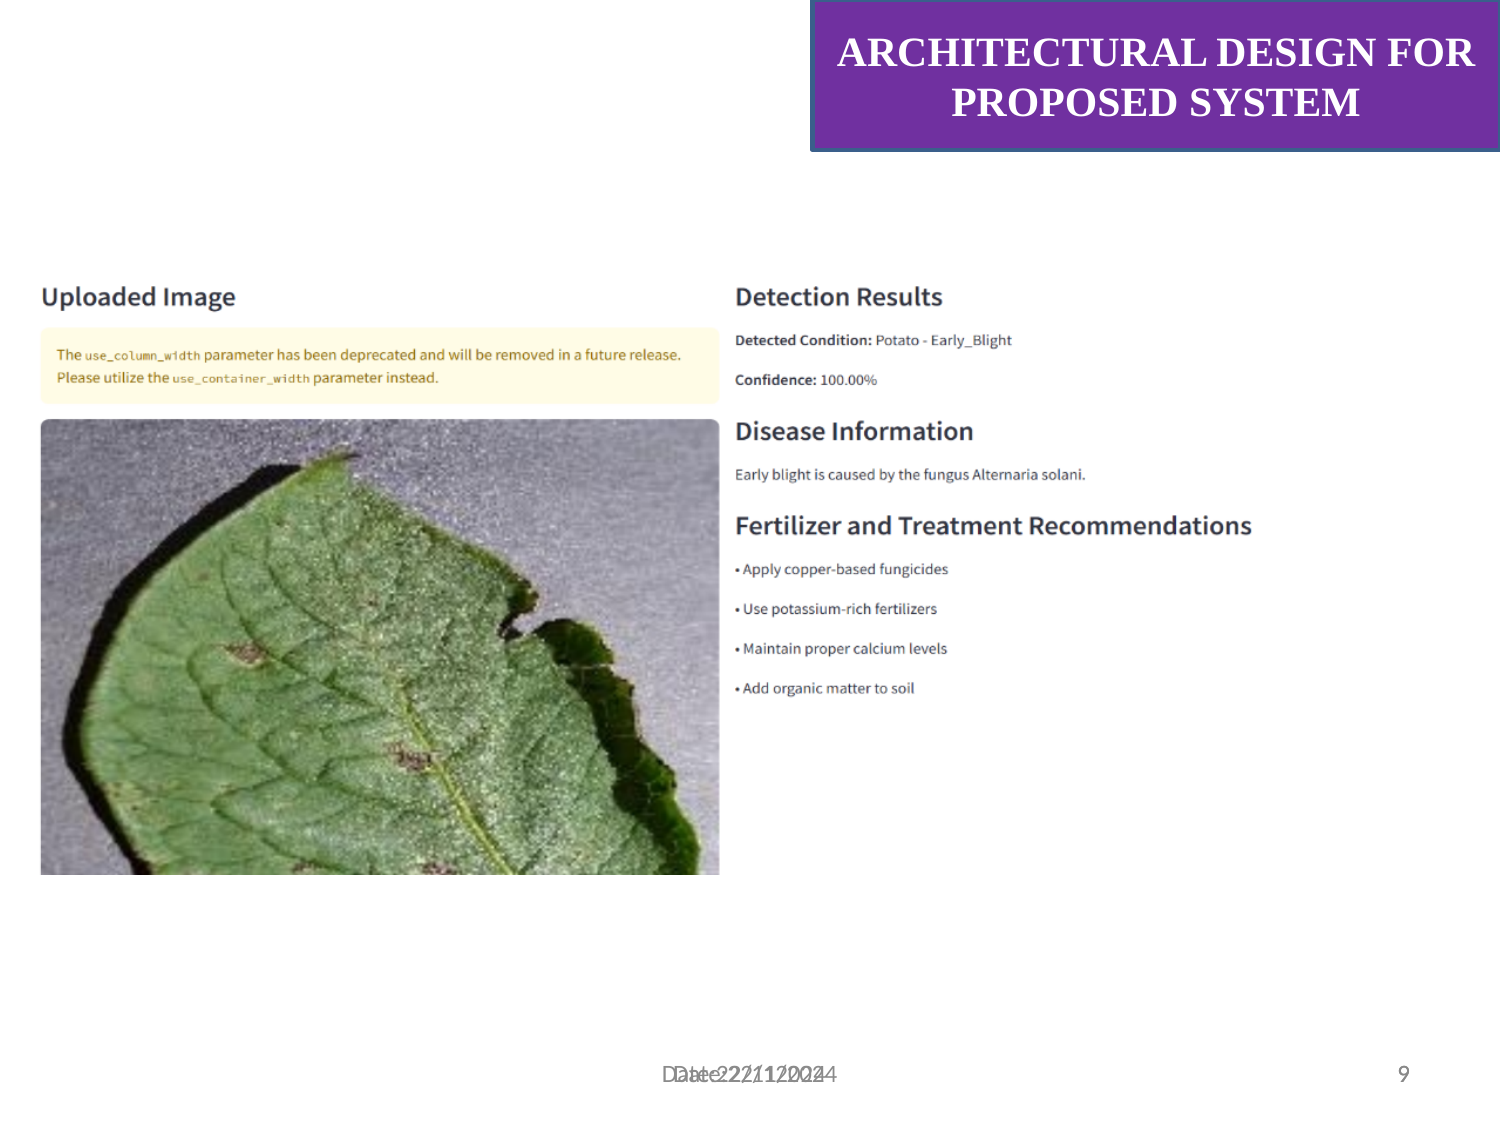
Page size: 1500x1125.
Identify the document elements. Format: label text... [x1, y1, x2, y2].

picture [0, 237, 1487, 876]
text_box 9 [1074, 1042, 1425, 1103]
text_box ARCHITECTURAL DESIGN FOR PROPOSED SYSTEM [810, 0, 1500, 152]
text_box Date:22/12024 [512, 1042, 988, 1103]
